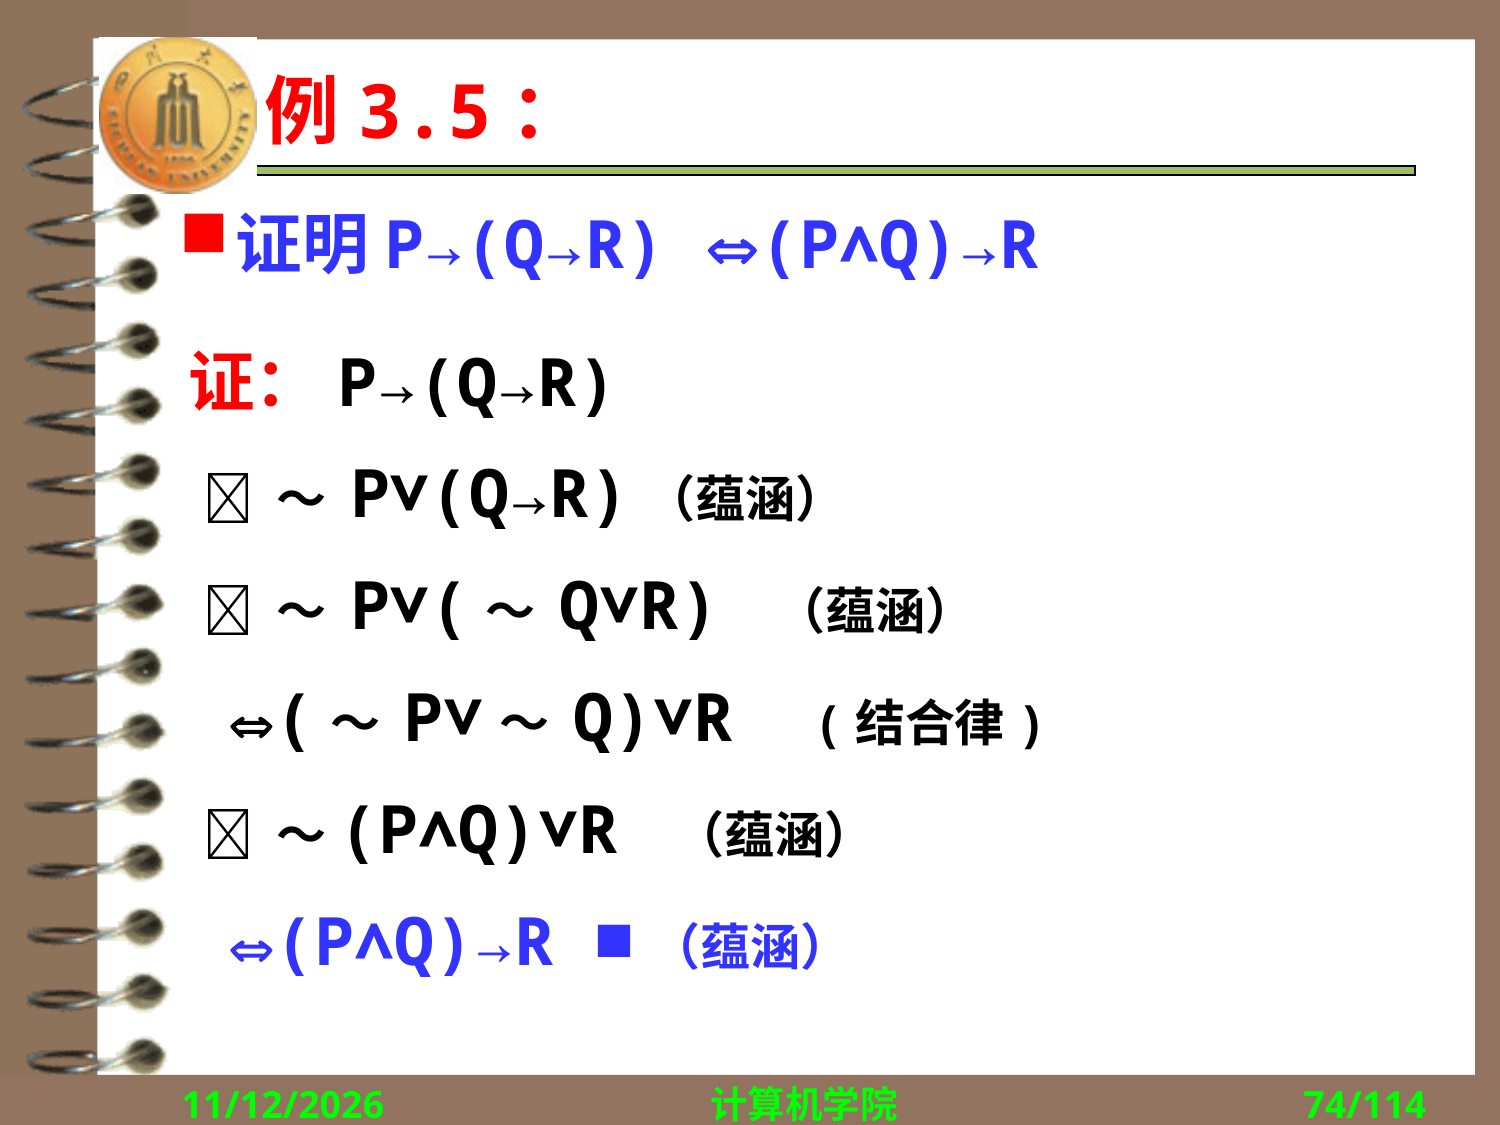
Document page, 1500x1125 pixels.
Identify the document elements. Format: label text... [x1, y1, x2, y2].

text_box 证：P→(Q→R)  ～ P∨(Q→R)（蕴涵）  ～ P∨(～ Q∨R) （蕴涵） (～ P∨～ Q)∨R (结合律)  ～(P∧Q)∨R （蕴涵） (P∧Q)→R ■（蕴涵） [173, 299, 1449, 987]
title 例3.5： [249, 50, 1453, 168]
footer 计算机学院 [479, 1073, 1128, 1100]
slide_number 74/114 [1128, 1073, 1442, 1100]
picture [0, 0, 257, 1075]
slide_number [166, 1073, 479, 1100]
list 证明P→(Q→R) (P∧Q)→R [173, 179, 1449, 288]
